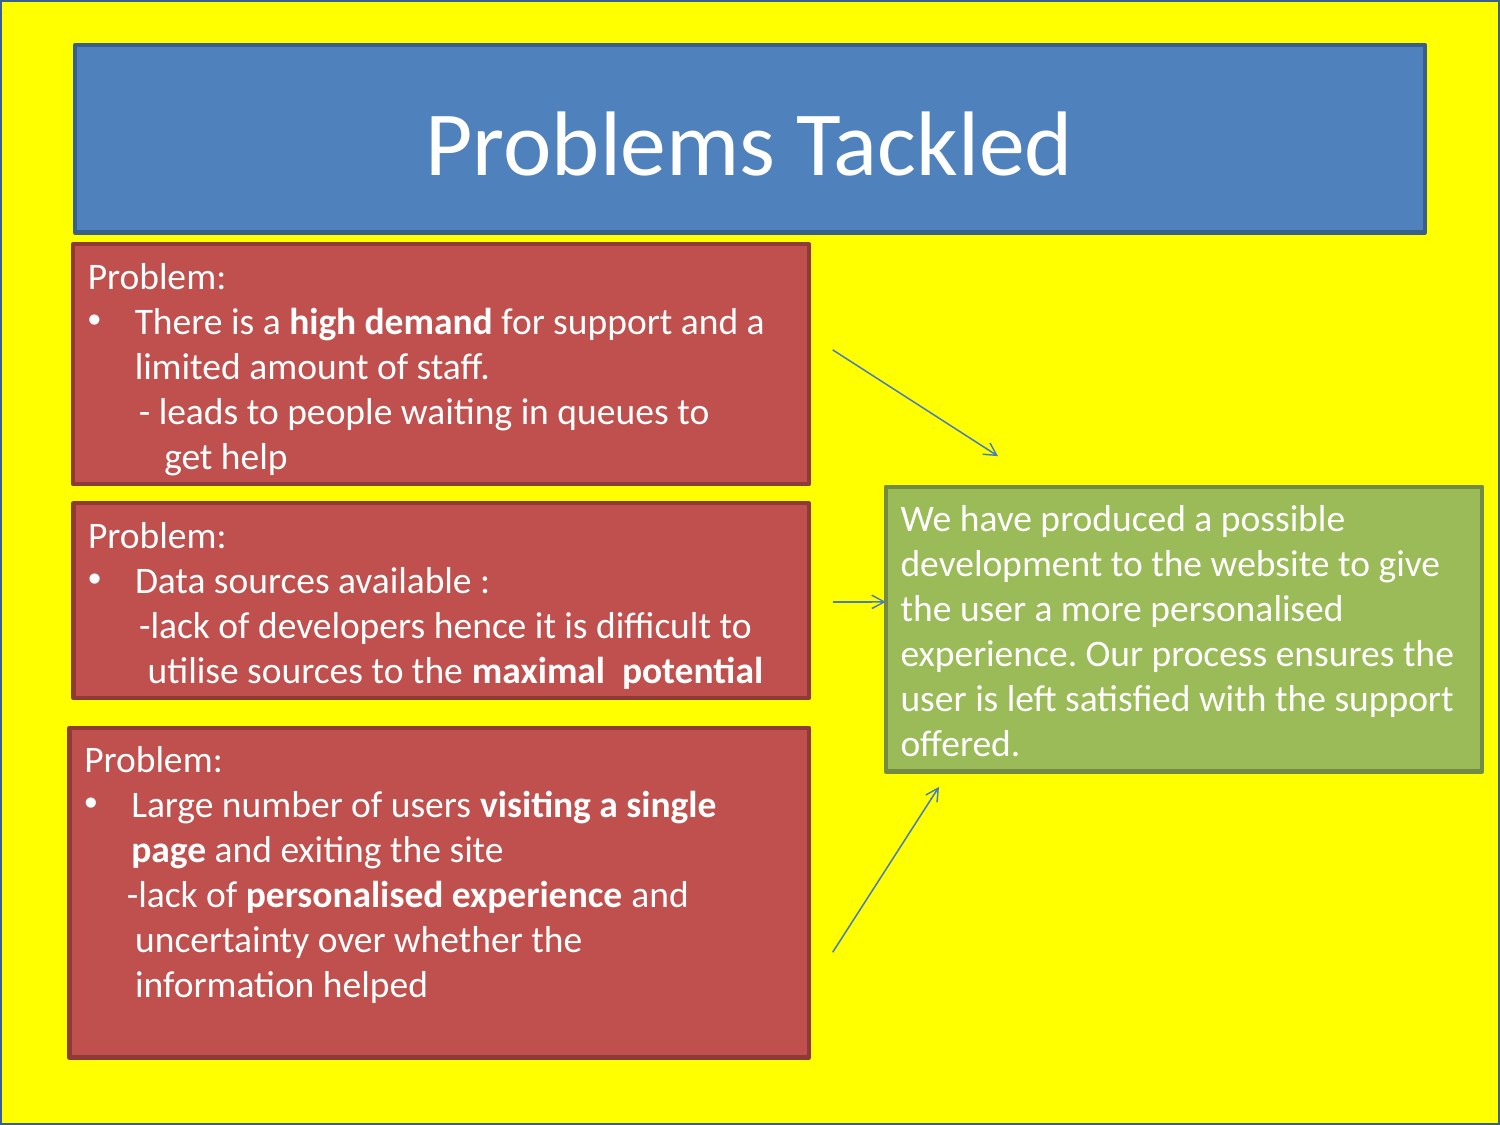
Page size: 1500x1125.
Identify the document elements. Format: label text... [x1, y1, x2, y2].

text_box Problem: Large number of users visiting a single page and exiting the site -lack of personalised experience and uncertainty over whether the information helped [67, 726, 811, 1060]
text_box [832, 349, 999, 457]
title Problems Tackled [73, 43, 1427, 235]
text_box Problem: There is a high demand for support and a limited amount of staff. - leads to people waiting in queues to get help [71, 242, 811, 486]
text_box We have produced a possible development to the website to give the user a more personalised experience. Our process ensures the user is left satisfied with the support offered. [884, 485, 1484, 774]
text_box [832, 786, 940, 953]
text_box Problem: Data sources available : -lack of developers hence it is difficult to utilise sources to the maximal potential [71, 501, 811, 700]
text_box [0, 0, 1500, 1125]
